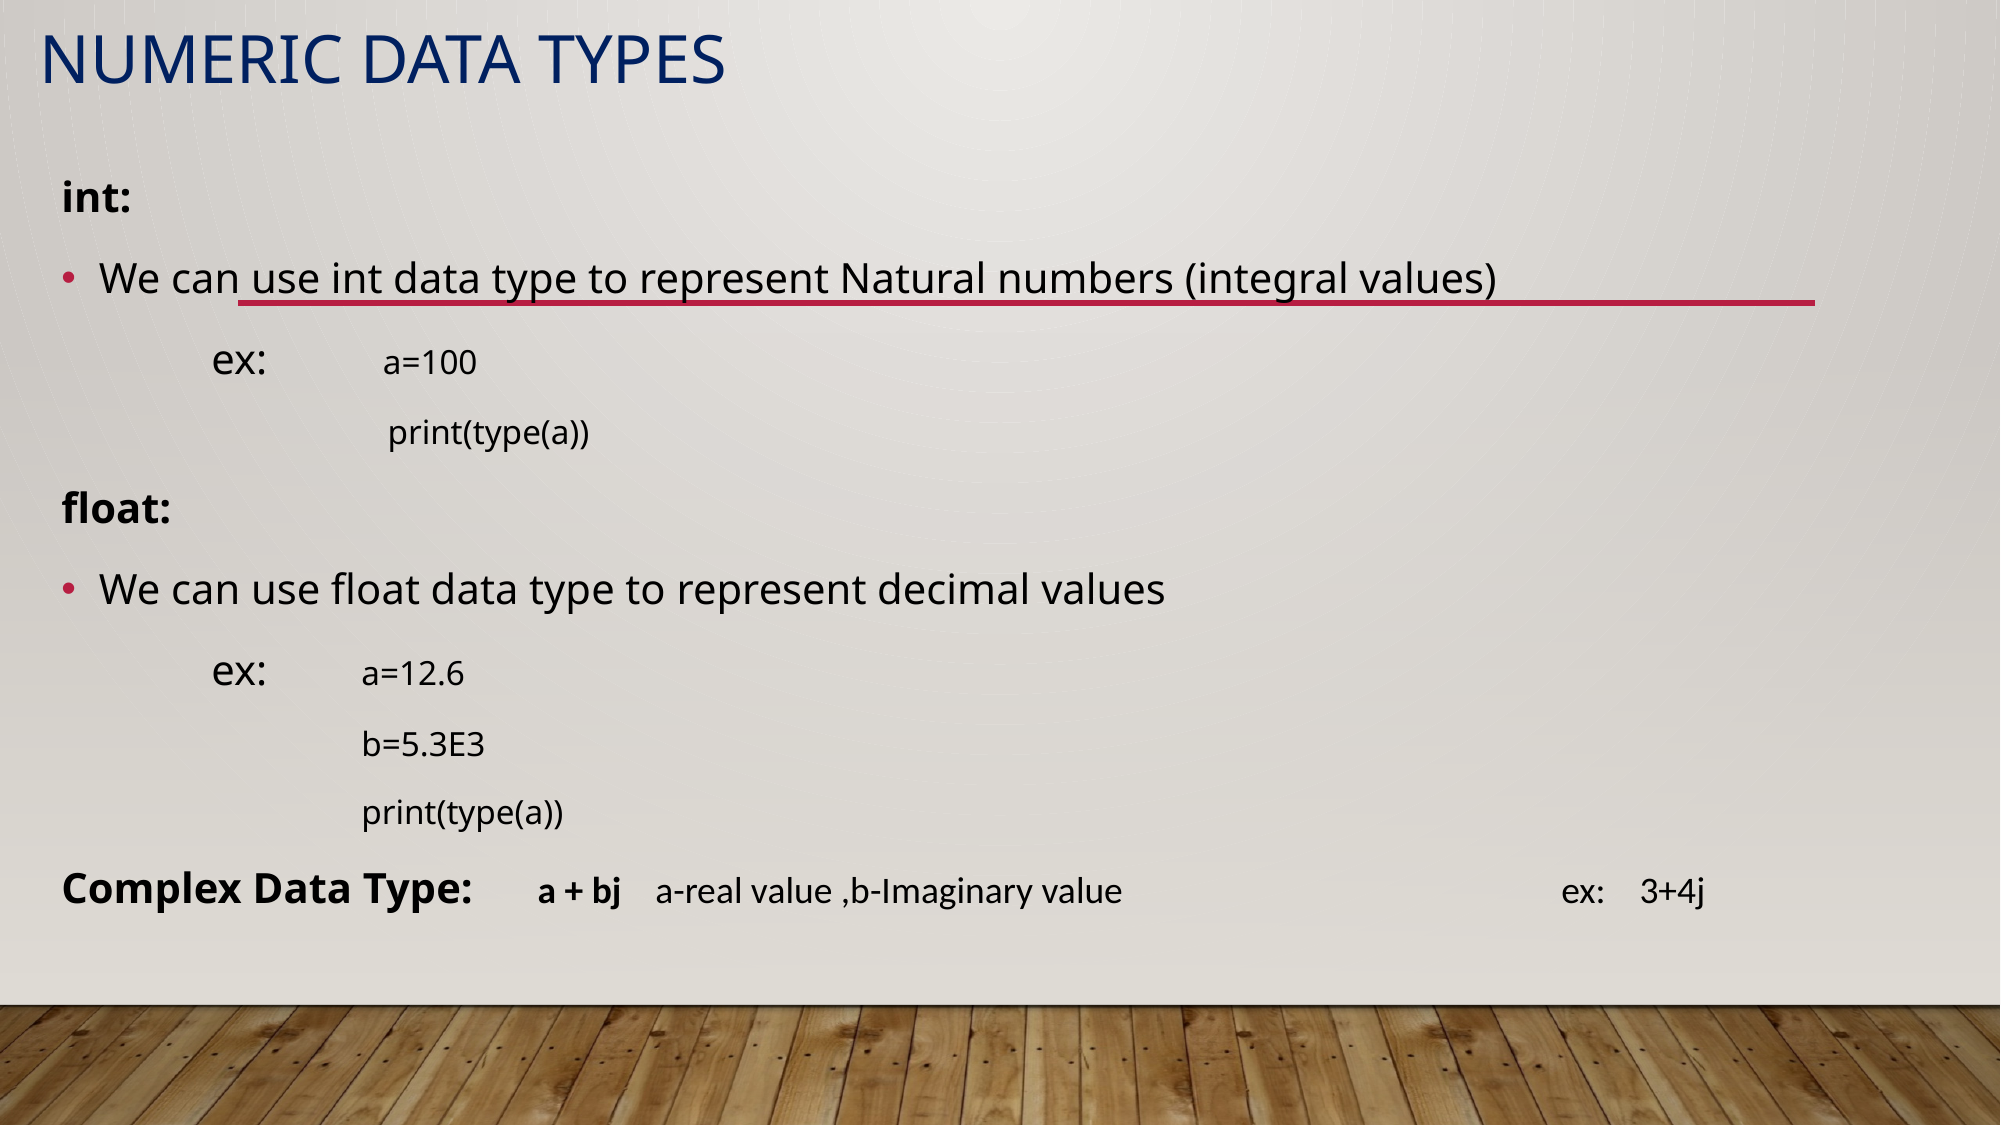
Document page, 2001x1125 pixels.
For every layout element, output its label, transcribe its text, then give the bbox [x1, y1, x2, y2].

picture [0, 1005, 2000, 1125]
list int: We can use int data type to represent Natural numbers (integral values) ex: a=100 print(type(a)) float: We can use float data type to represent decimal values ex: a=12.6 b=5.3E3 print(type(a)) Complex Data Type: a + bj a-real value ,b-Imaginary value ex: 3+4j [46, 153, 1975, 1107]
title Numeric Data Types [24, 18, 1750, 142]
